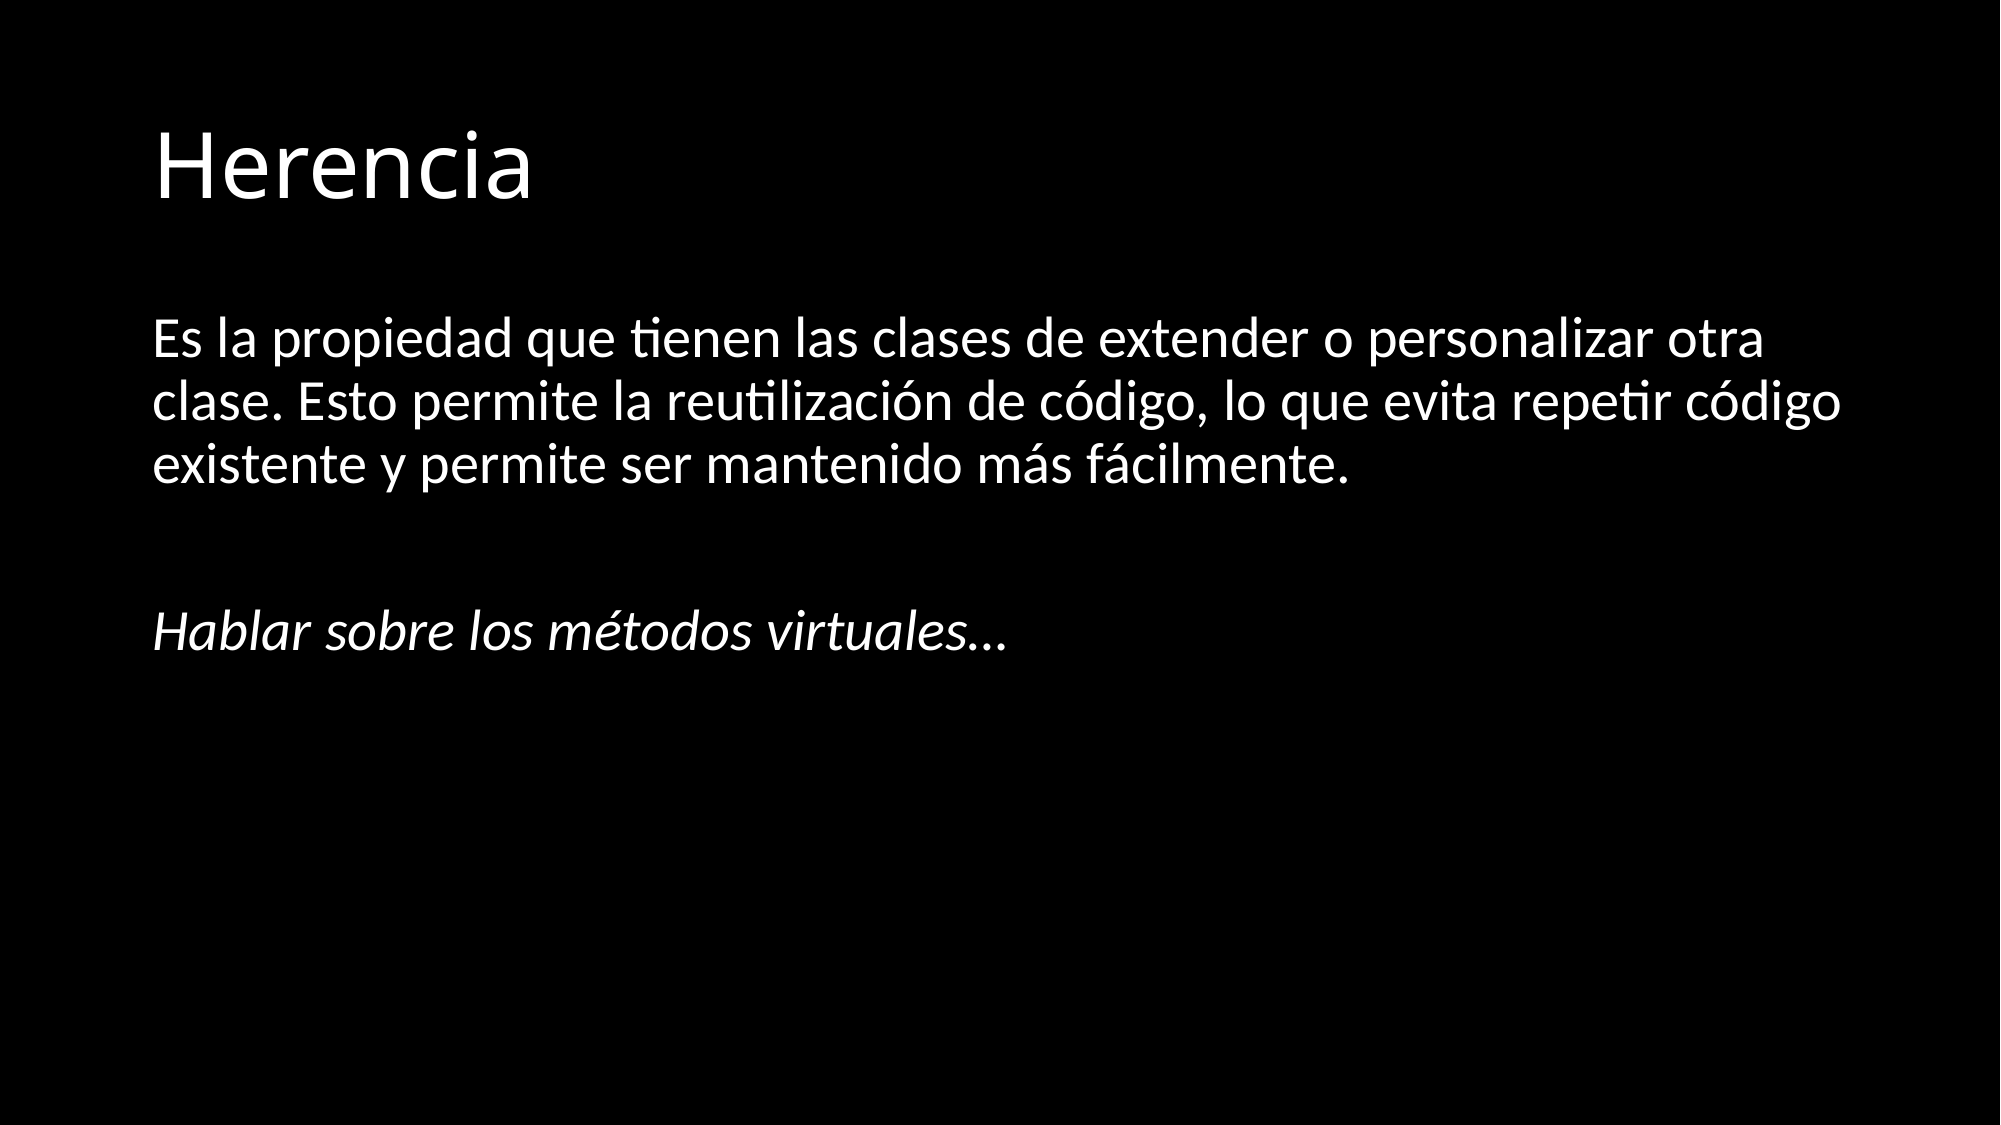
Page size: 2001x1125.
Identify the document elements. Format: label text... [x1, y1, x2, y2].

title Herencia [137, 59, 1863, 278]
list Es la propiedad que tienen las clases de extender o personalizar otra clase. Esto permite la reutilización de código, lo que evita repetir código existente y permite ser mantenido más fácilmente. Hablar sobre los métodos virtuales… [137, 299, 1863, 1014]
